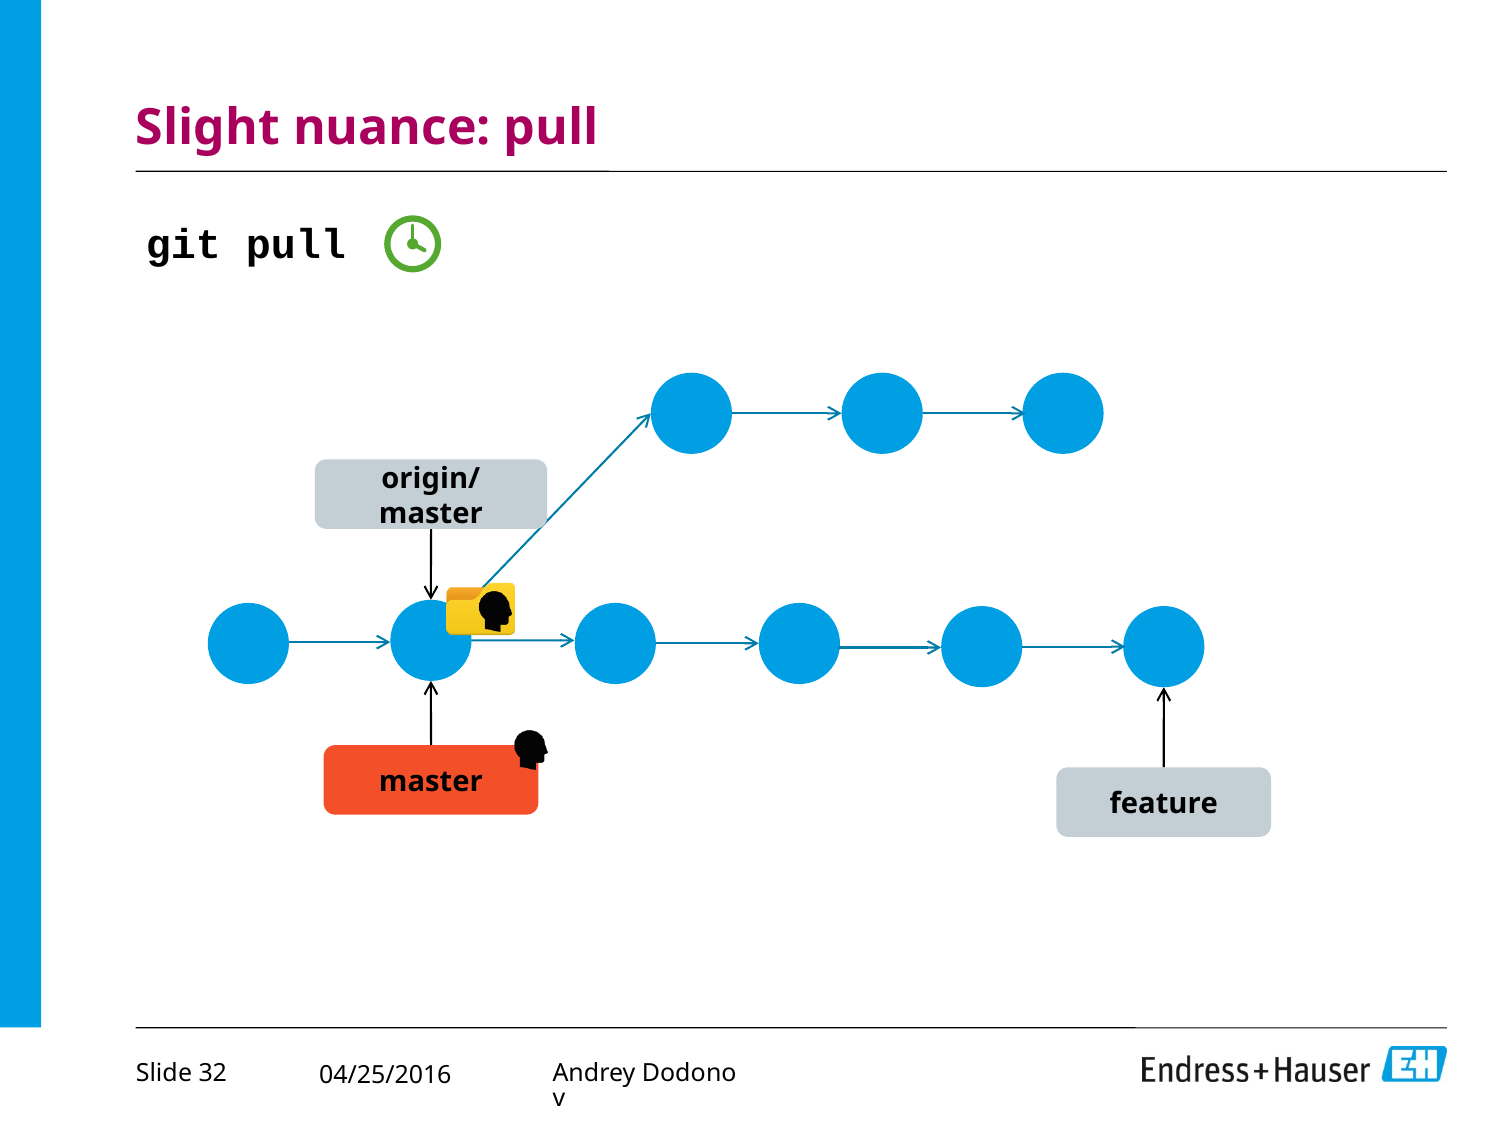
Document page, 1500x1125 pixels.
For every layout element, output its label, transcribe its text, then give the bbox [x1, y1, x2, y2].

picture [1392, 1050, 1437, 1078]
text_box [939, 603, 1025, 690]
text_box [572, 618, 658, 687]
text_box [387, 218, 439, 270]
footer Andrey Dodonov [552, 1058, 742, 1089]
text_box feature [1054, 765, 1274, 839]
text_box [648, 370, 735, 456]
text_box [1121, 603, 1207, 690]
text_box [756, 600, 843, 687]
slide_number Slide 32 [135, 1058, 230, 1089]
picture [1438, 1055, 1447, 1082]
picture [1142, 1046, 1391, 1082]
text_box [839, 370, 925, 456]
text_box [459, 413, 651, 612]
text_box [323, 680, 556, 815]
text_box git pull [131, 209, 361, 275]
text_box [1020, 370, 1106, 456]
text_box [205, 600, 291, 687]
title Slight nuance: pull [135, 101, 1448, 162]
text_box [314, 459, 548, 728]
